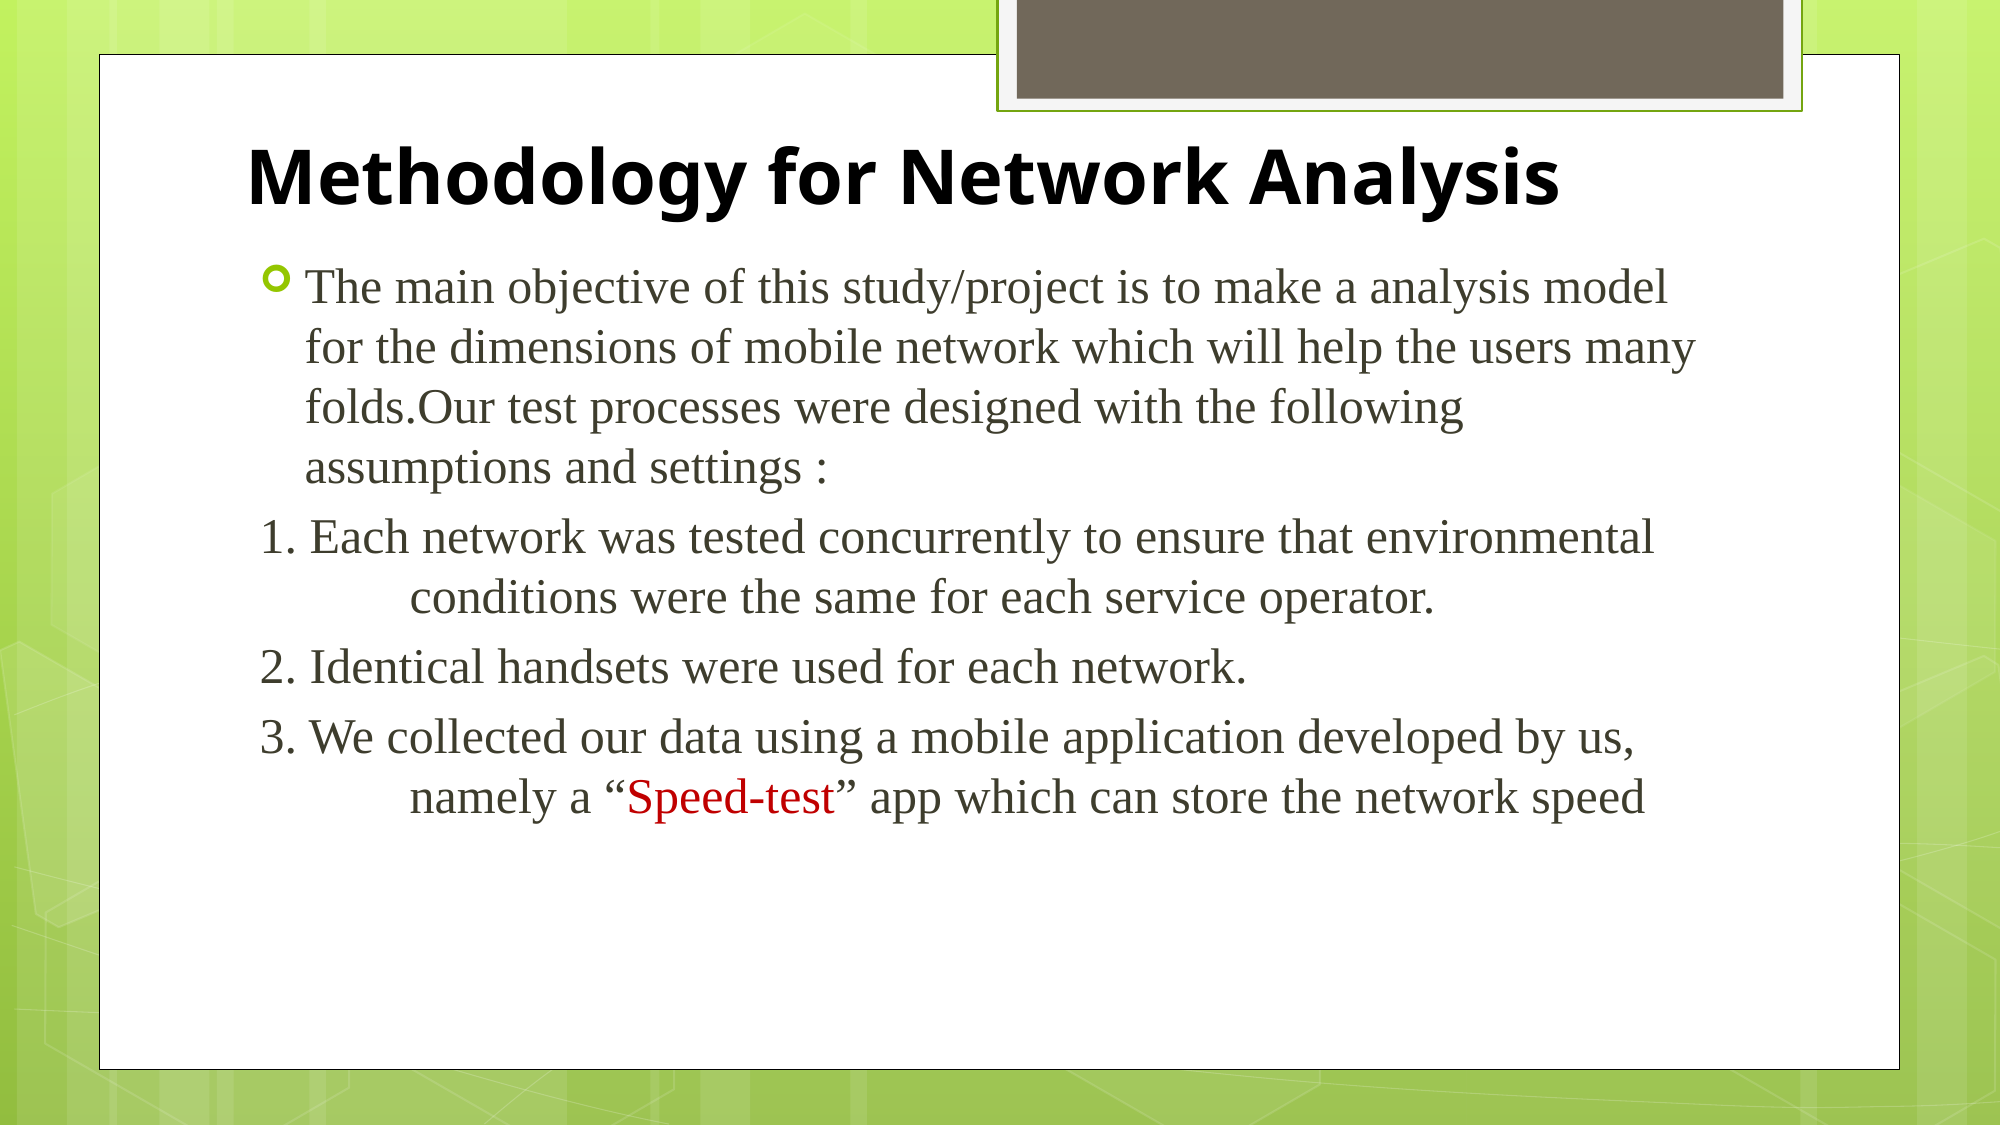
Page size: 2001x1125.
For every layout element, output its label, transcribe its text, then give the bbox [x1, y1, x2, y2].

title Methodology for Network Analysis [230, 121, 1768, 228]
list The main objective of this study/project is to make a analysis model for the dimensions of mobile network which will help the users many folds.Our test processes were designed with the following assumptions and settings : 1. Each network was tested concurrently to ensure that environmental conditions were the same for each service operator. 2. Identical handsets were used for each network. 3. We collected our data using a mobile application developed by us, namely a “Speed-test” app which can store the network speed [233, 246, 1716, 1000]
